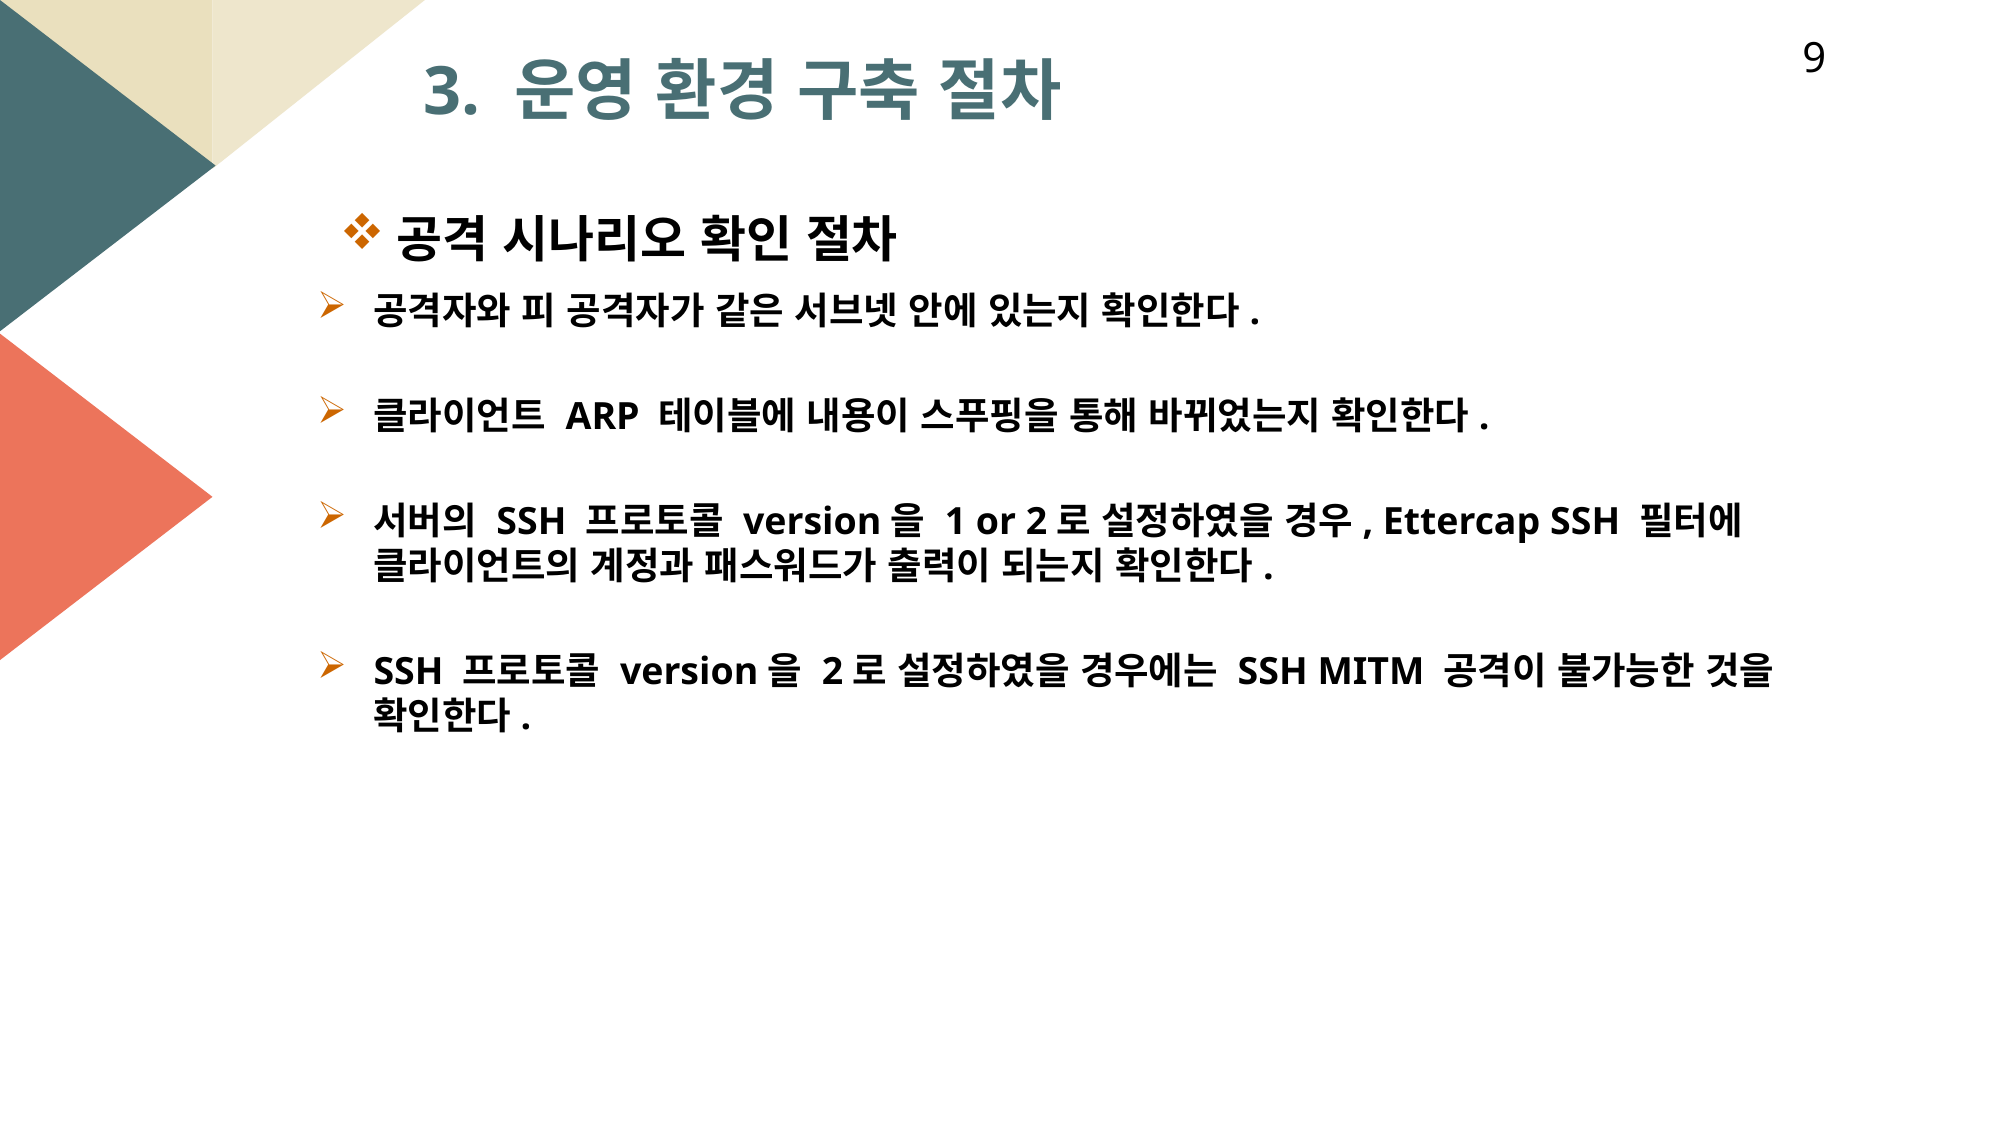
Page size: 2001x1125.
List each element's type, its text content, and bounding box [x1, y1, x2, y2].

text_box 공격자와 피 공격자가 같은 서브넷 안에 있는지 확인한다. 클라이언트 ARP 테이블에 내용이 스푸핑을 통해 바뀌었는지 확인한다. 서버의 SSH 프로토콜 version을 1 or 2로 설정하였을 경우, Ettercap SSH 필터에 클라이언트의 계정과 패스워드가 출력이 되는지 확인한다. SSH 프로토콜 version을 2로 설정하였을 경우에는 SSH MITM 공격이 불가능한 것을 확인한다. [302, 279, 1800, 1054]
text_box 공격 시나리오 확인 절차 [324, 199, 1000, 279]
slide_number 9 [1787, 24, 1981, 85]
text_box 3. 운영 환경 구축 절차 [408, 49, 1318, 138]
